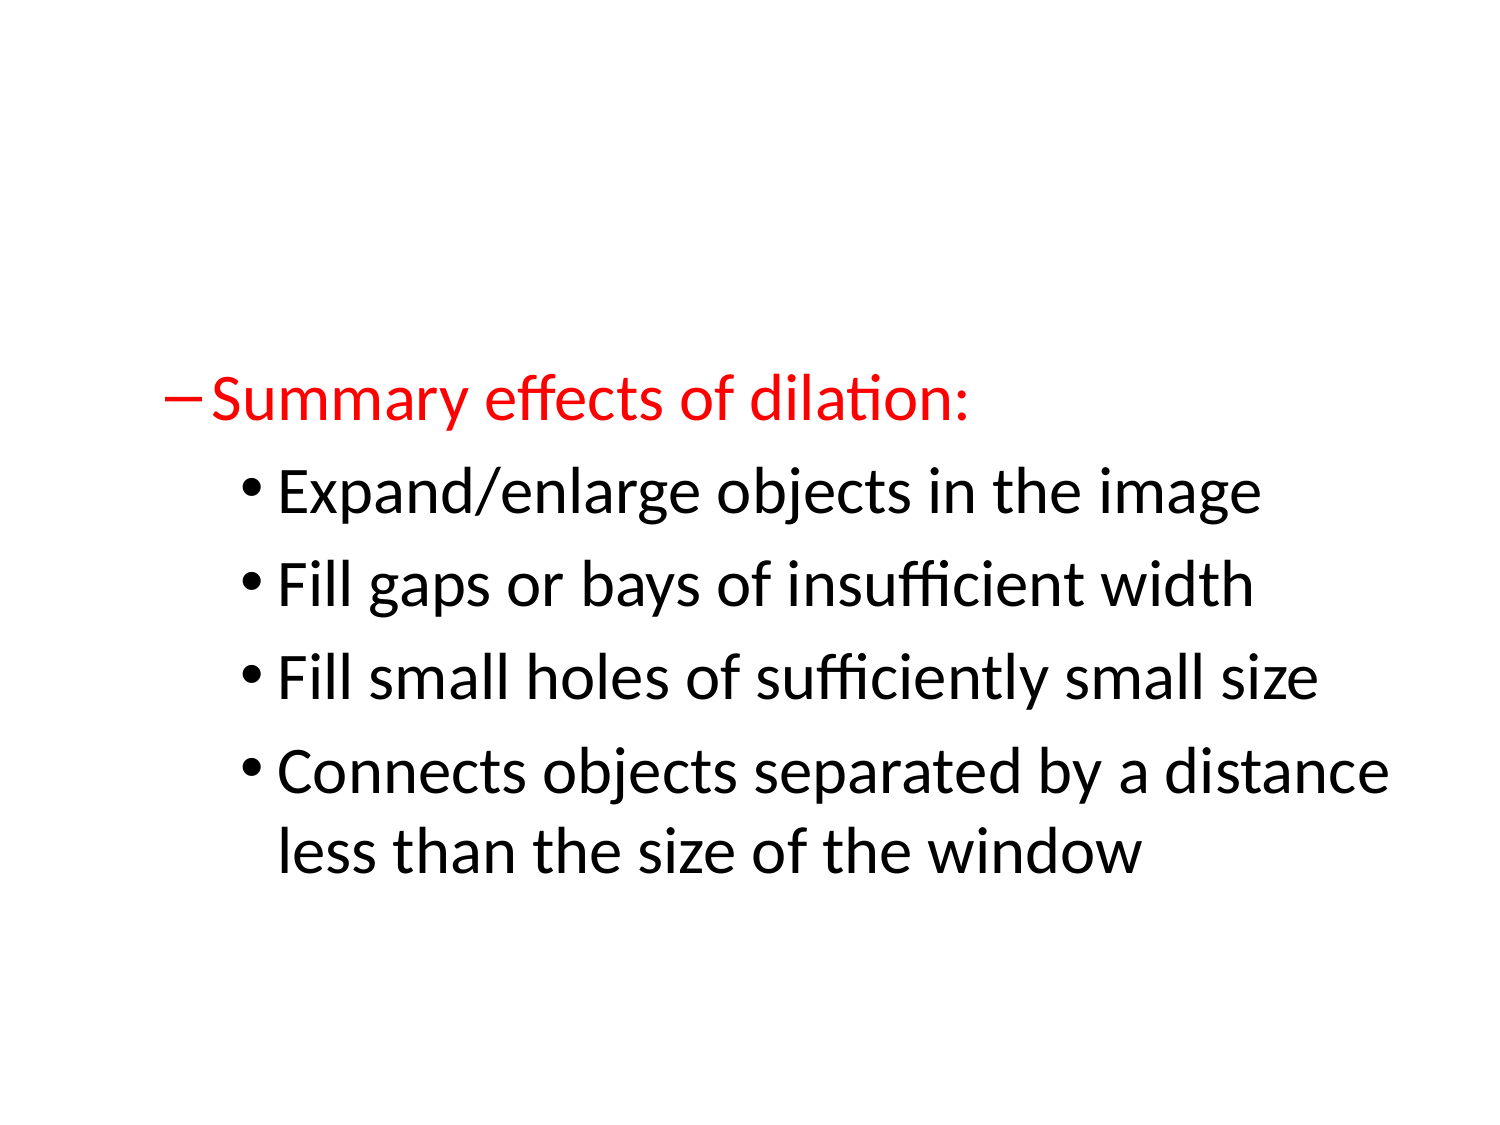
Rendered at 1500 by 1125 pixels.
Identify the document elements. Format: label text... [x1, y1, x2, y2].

list Summary effects of dilation: Expand/enlarge objects in the image Fill gaps or bays of insufficient width Fill small holes of sufficiently small size Connects objects separated by a distance less than the size of the window [75, 262, 1425, 1005]
